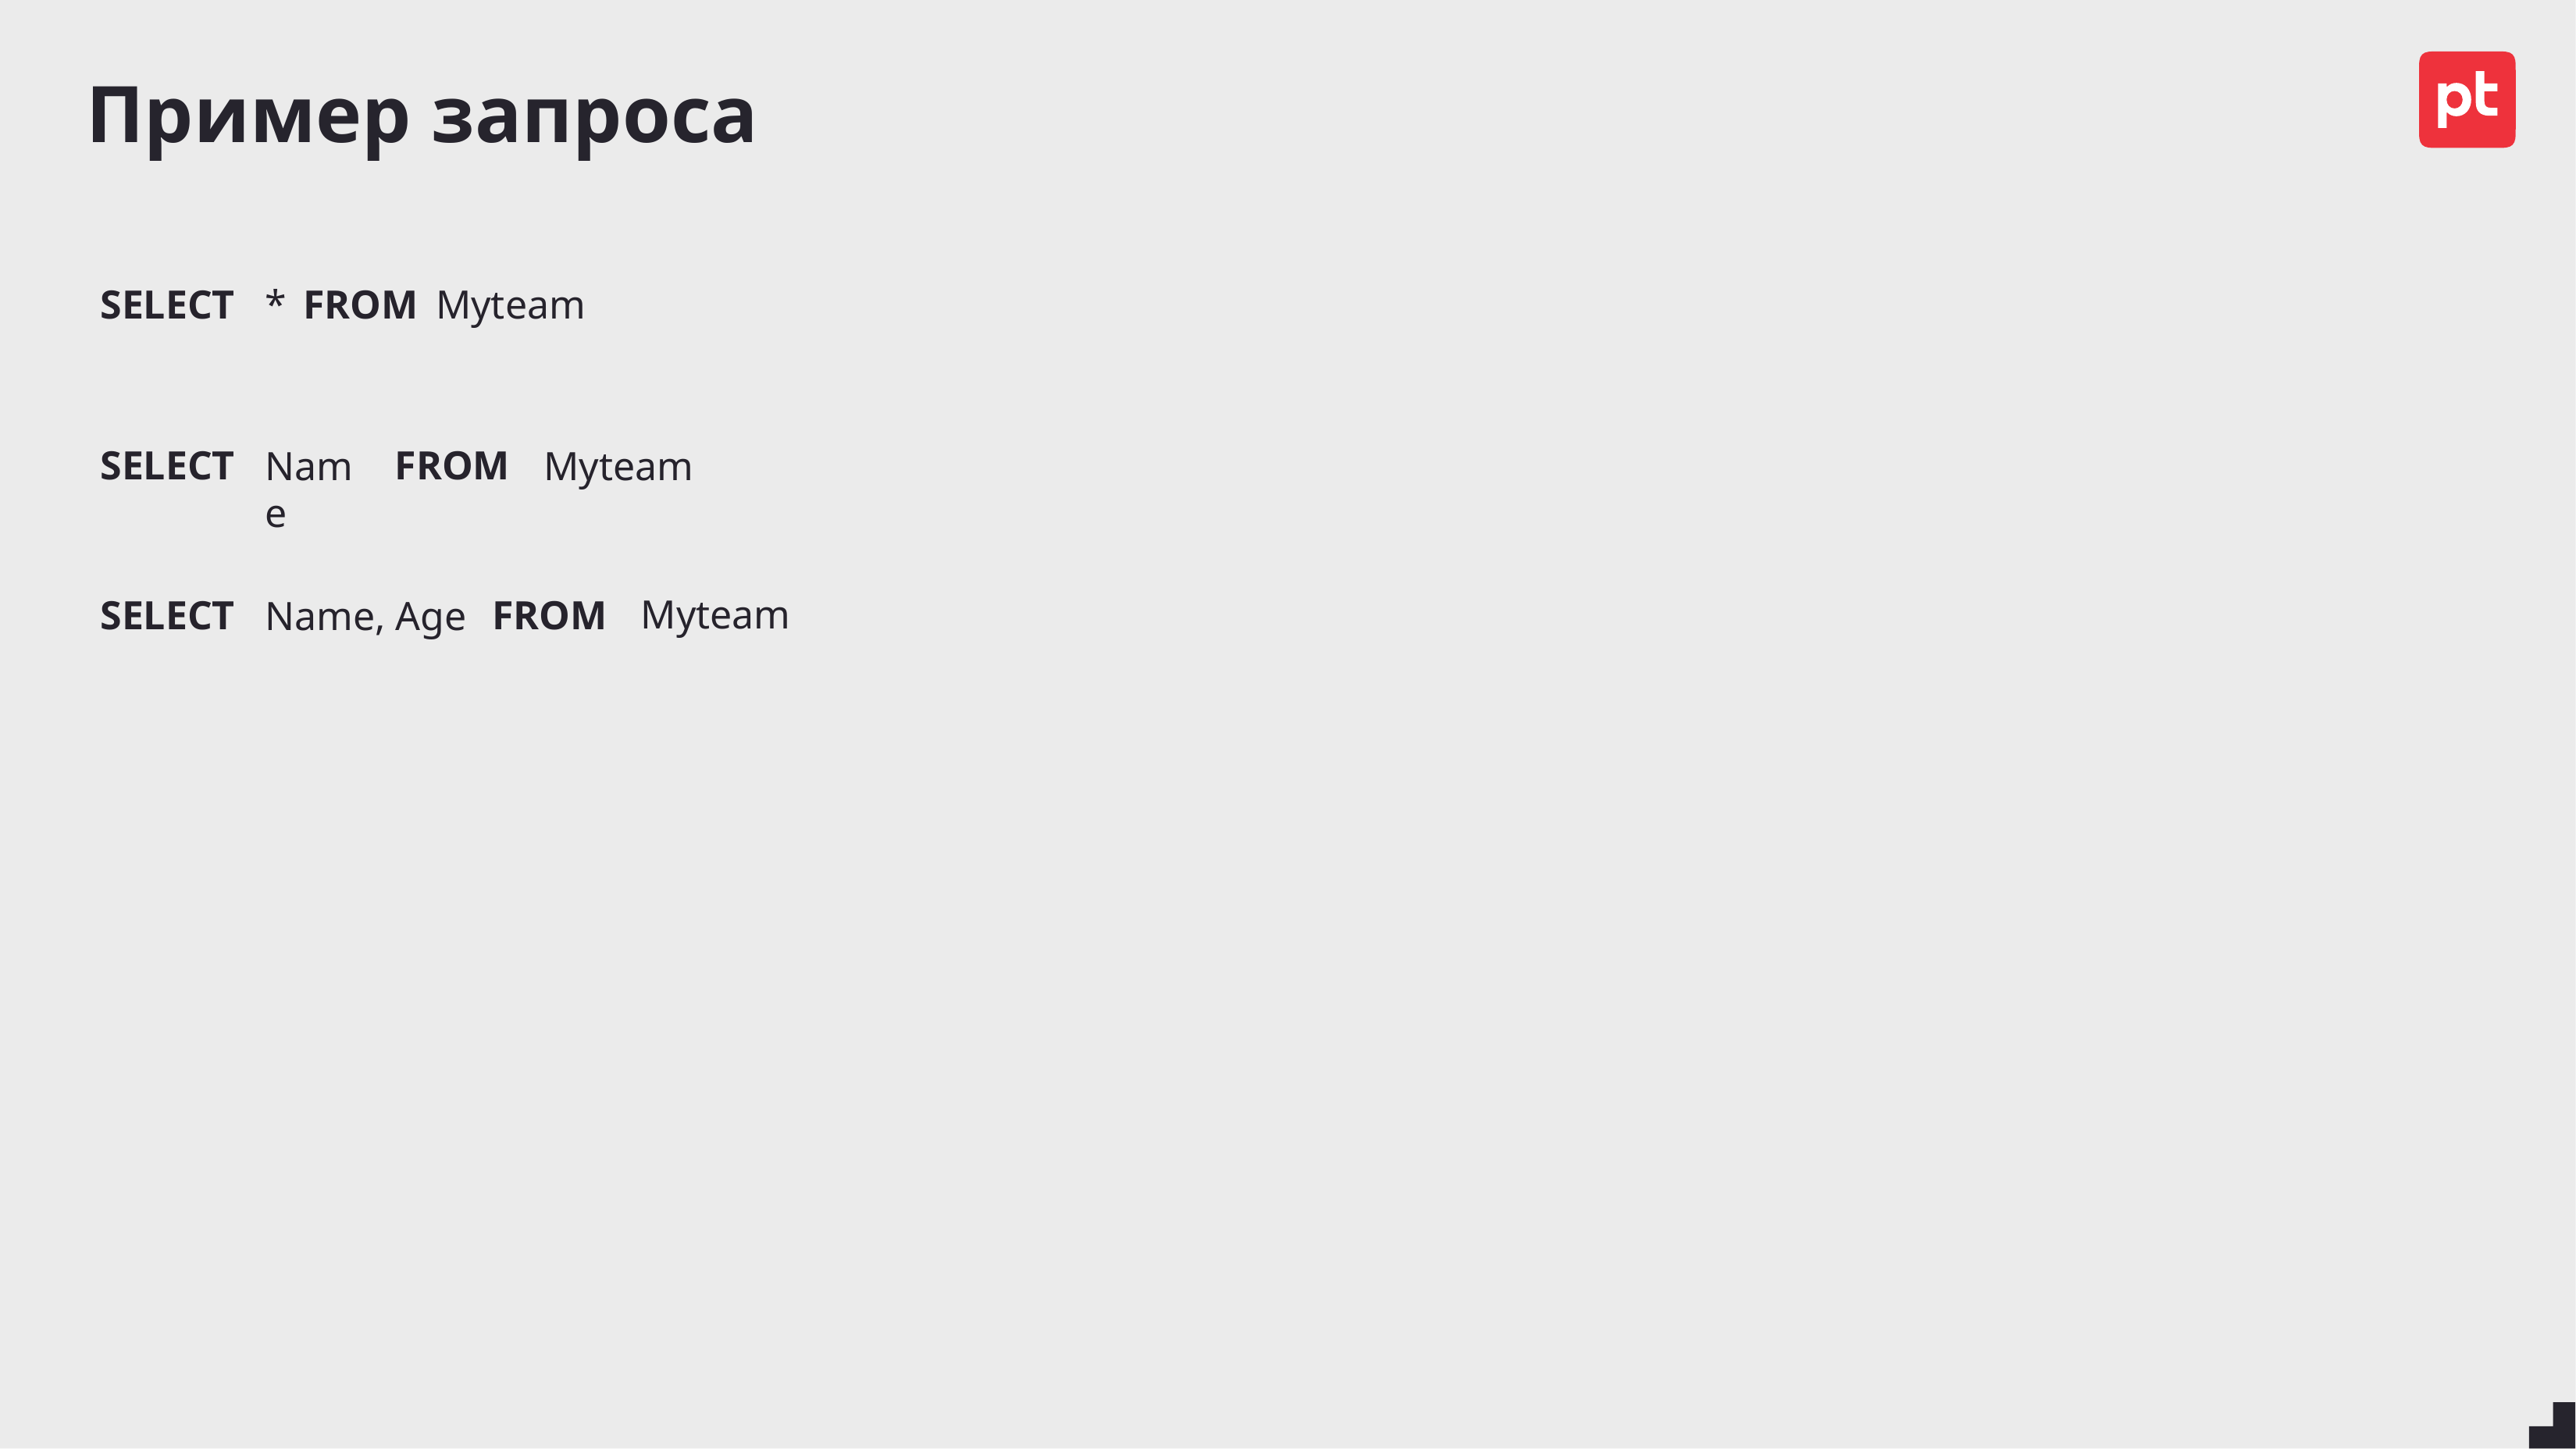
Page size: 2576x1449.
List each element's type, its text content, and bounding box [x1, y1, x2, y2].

text_box SELECT [88, 585, 276, 643]
text_box SELECT [88, 274, 253, 333]
text_box FROM [383, 434, 533, 493]
text_box FROM [291, 274, 424, 333]
text_box SELECT [88, 434, 276, 493]
text_box Myteam [532, 436, 778, 494]
text_box * [253, 274, 291, 333]
text_box Name [253, 436, 383, 541]
title Пример запроса [74, 59, 2296, 173]
text_box Myteam [629, 583, 875, 643]
text_box FROM [480, 585, 629, 643]
text_box Myteam [424, 274, 670, 333]
text_box Name, Age [253, 586, 533, 645]
